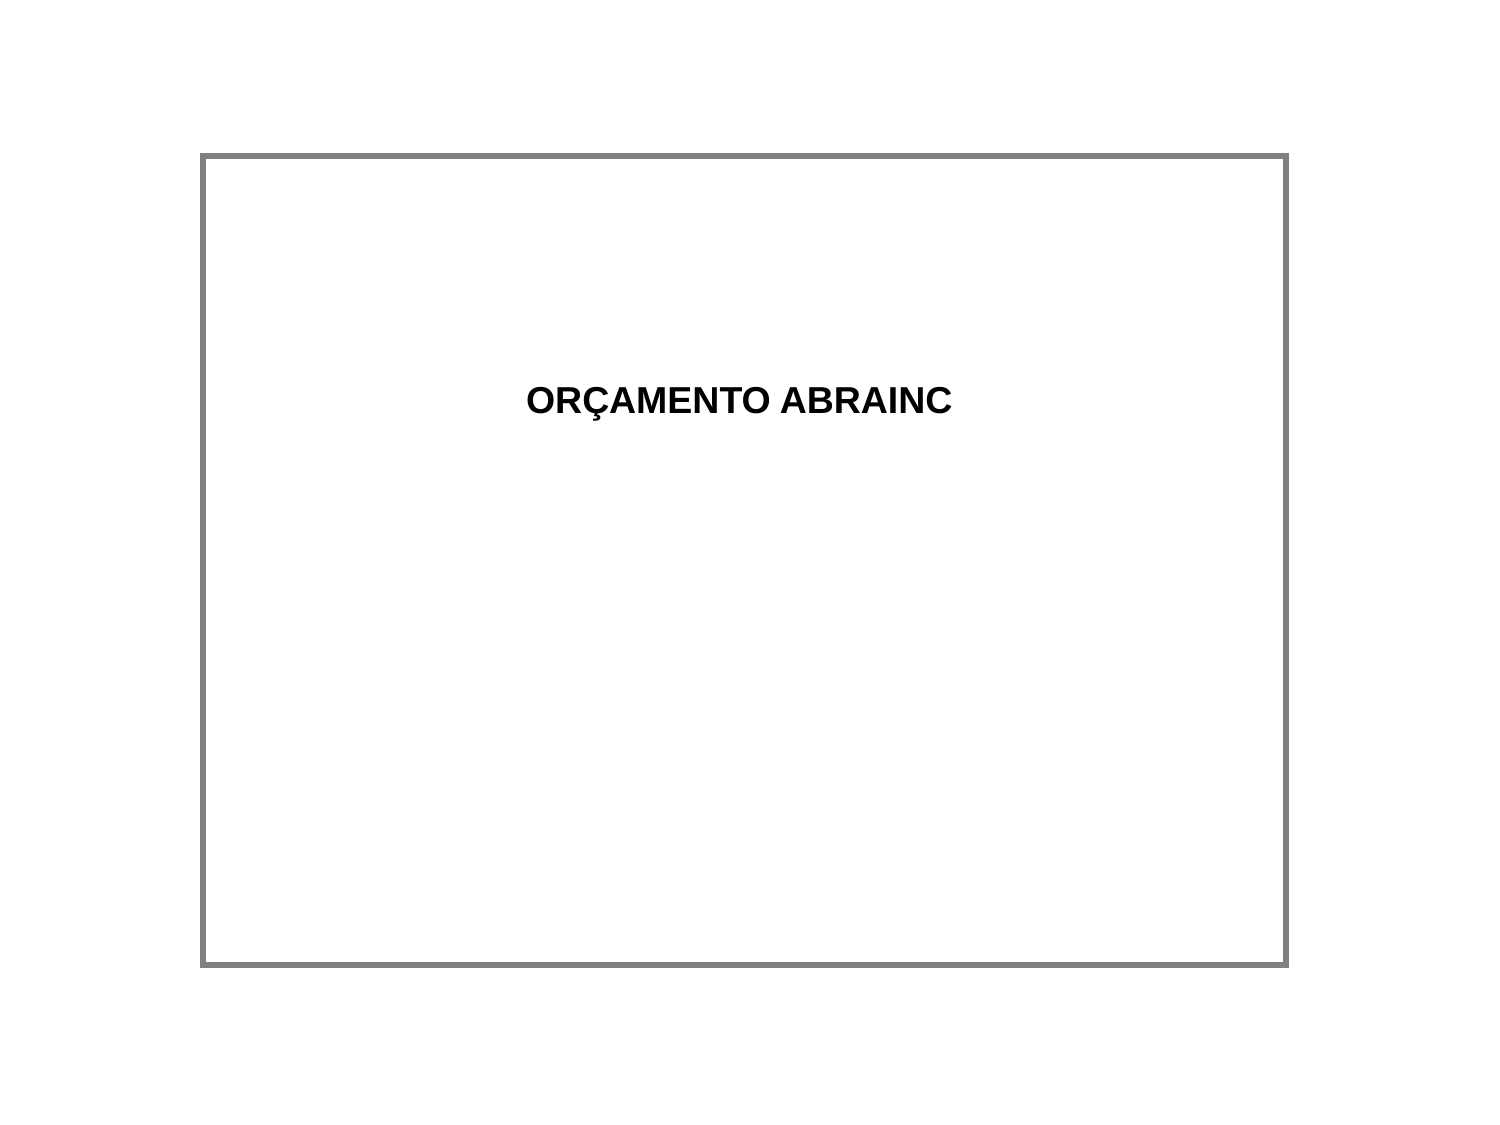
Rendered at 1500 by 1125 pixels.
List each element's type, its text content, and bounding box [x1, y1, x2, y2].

text_box ORÇAMENTO ABRAINC [265, 234, 1213, 427]
text_box [202, 156, 1286, 965]
